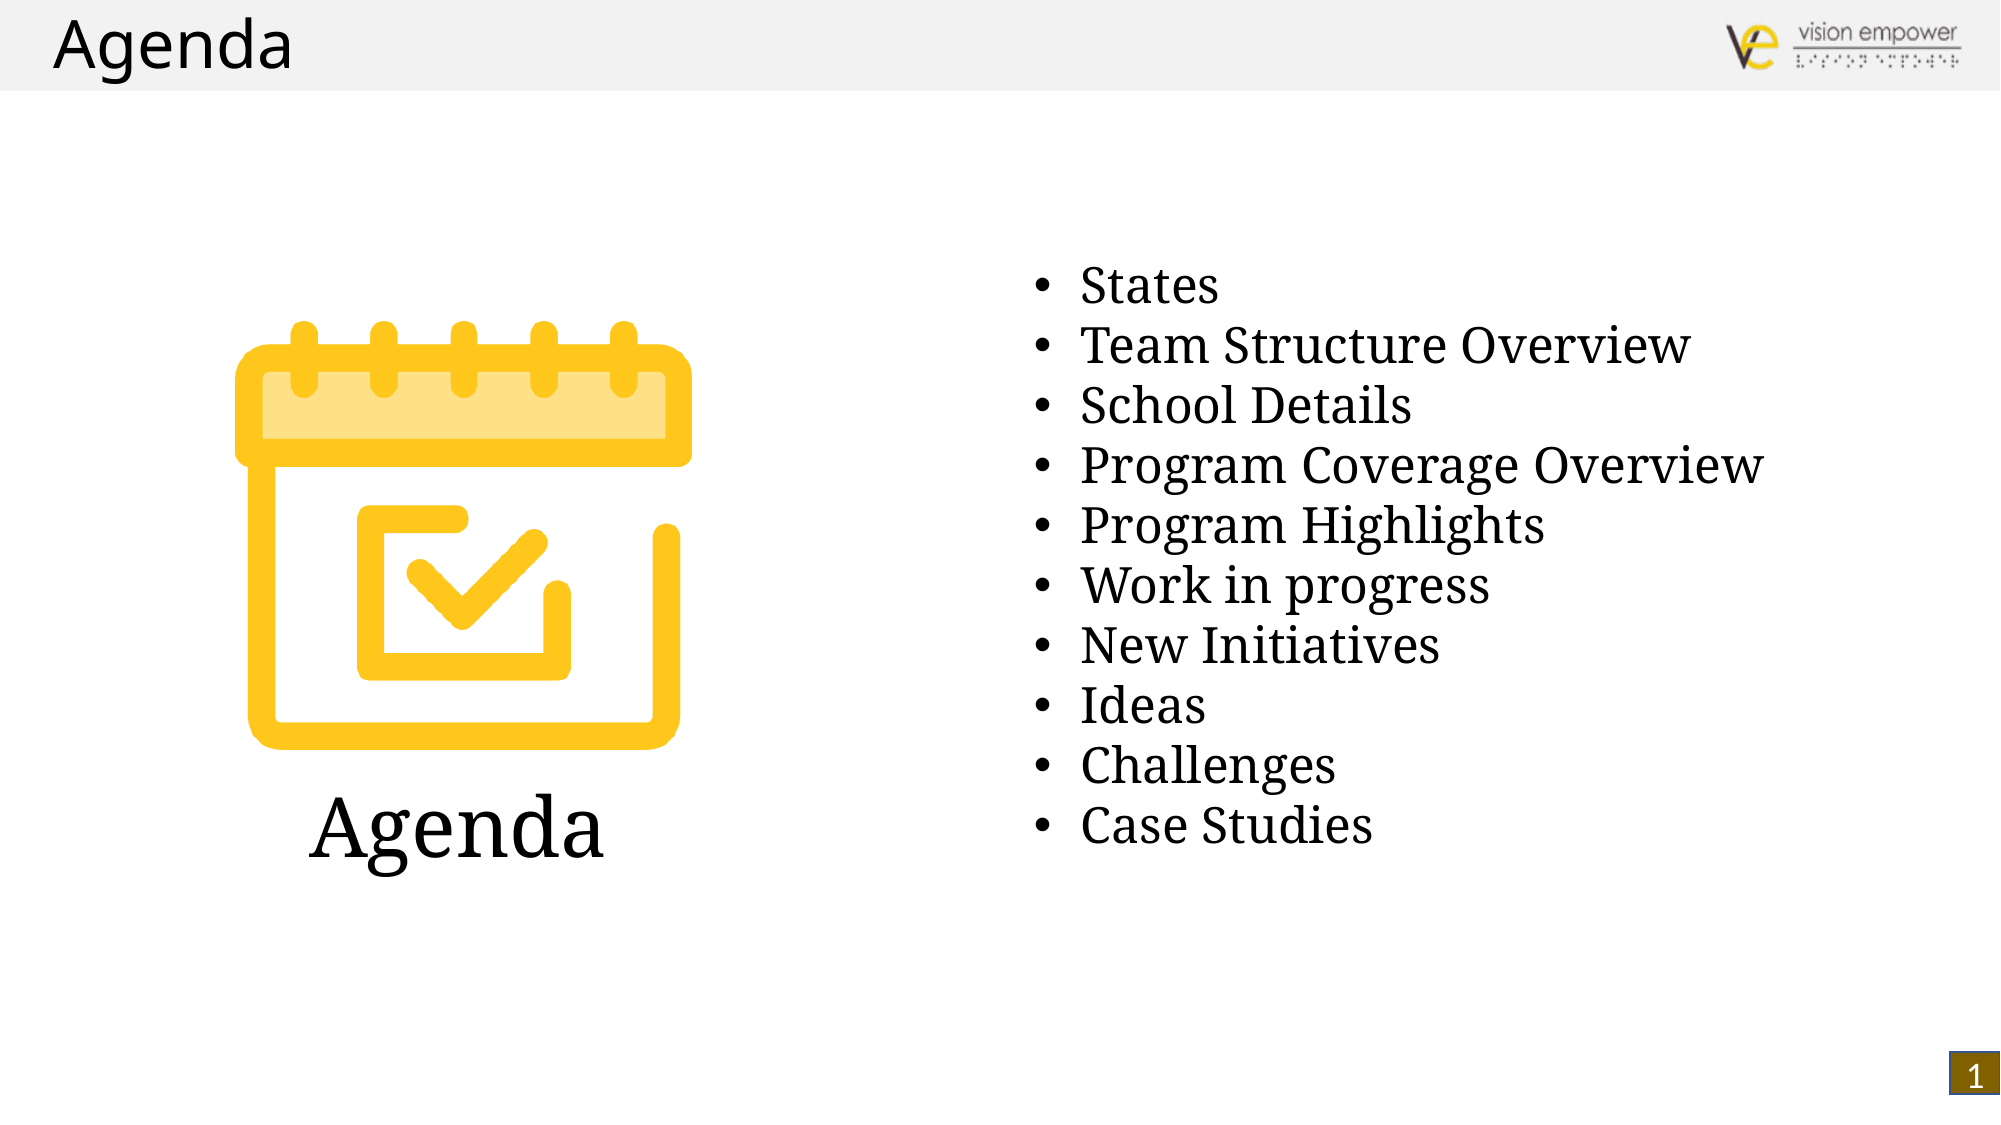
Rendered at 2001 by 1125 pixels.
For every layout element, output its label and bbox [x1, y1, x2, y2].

text_box [0, 0, 2000, 1095]
